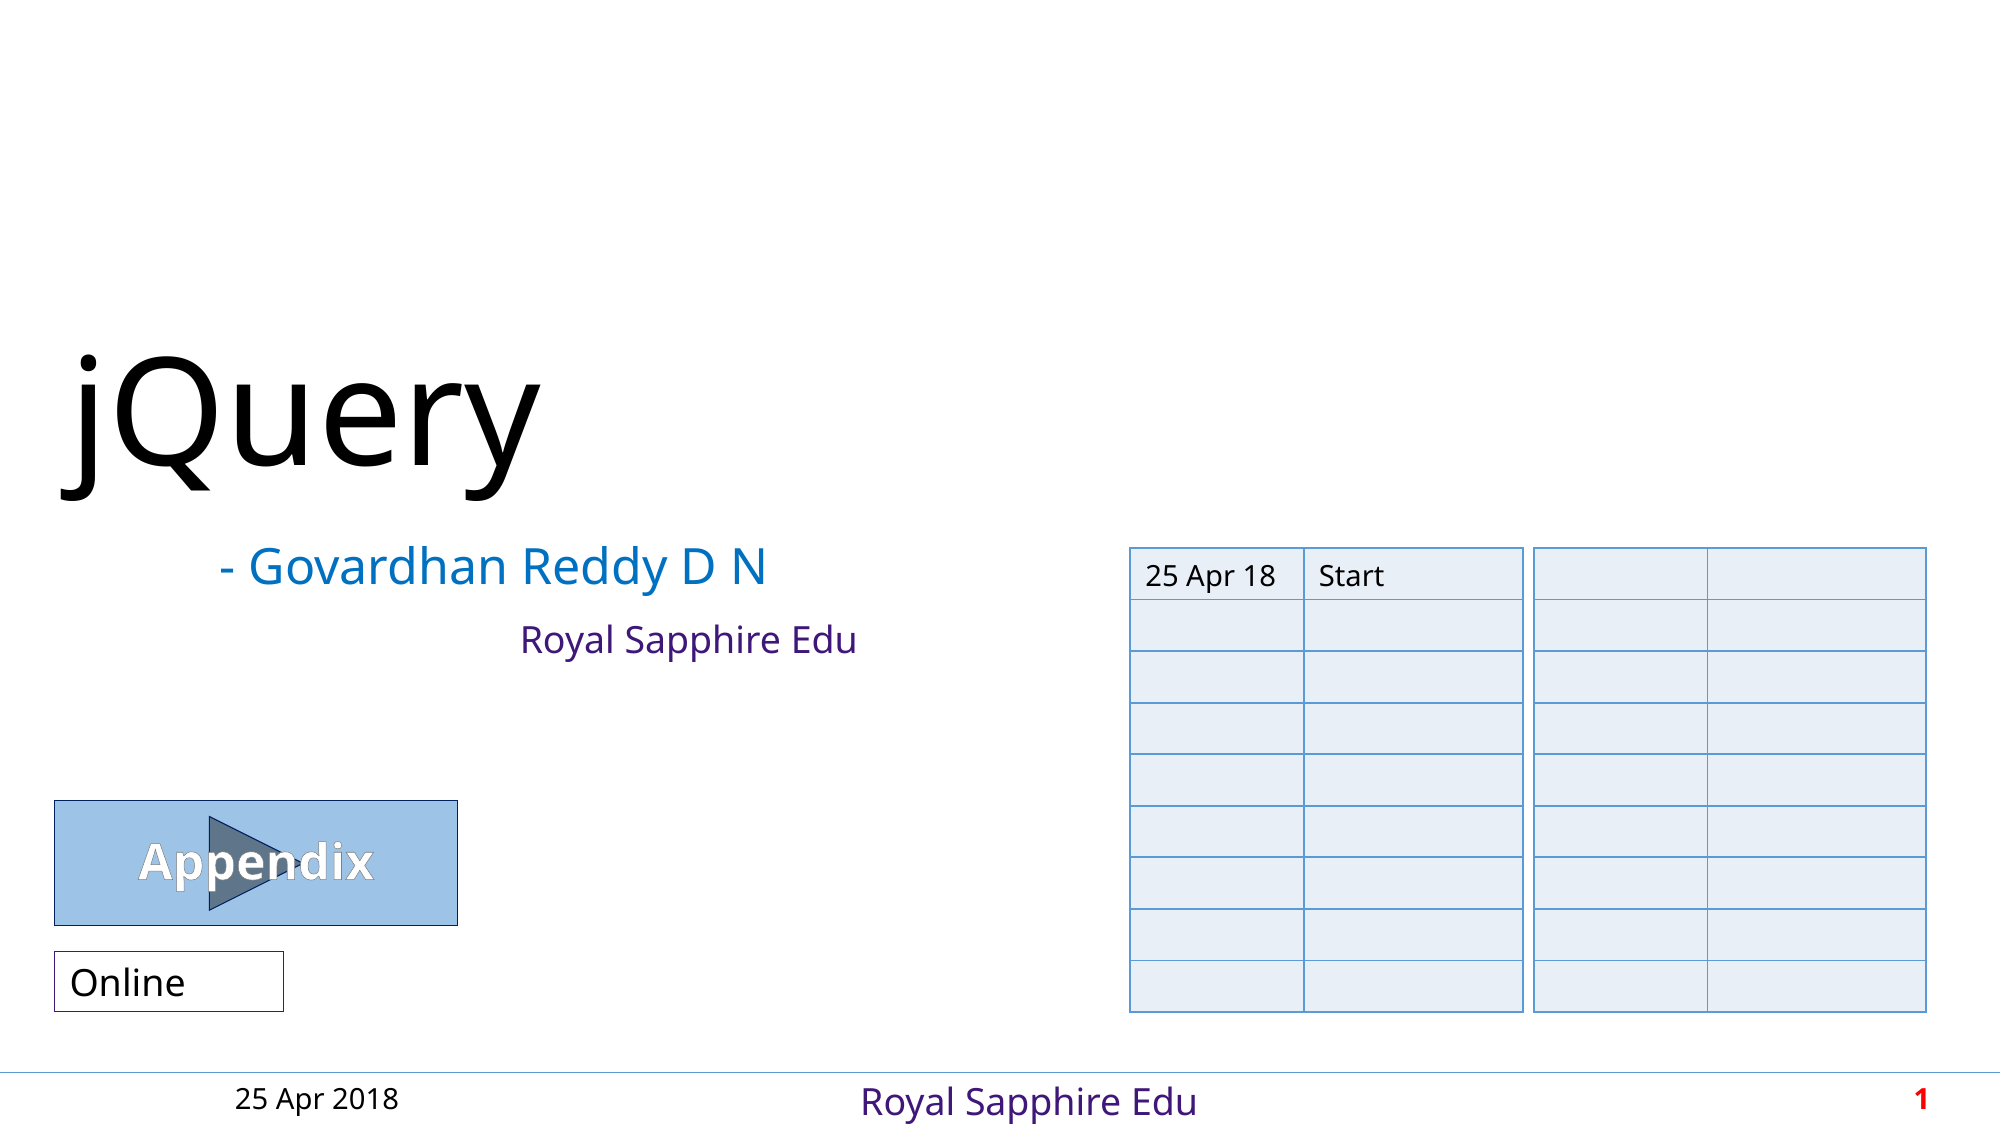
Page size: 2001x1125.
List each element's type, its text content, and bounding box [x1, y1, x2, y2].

table_cell [1535, 961, 1707, 1011]
table_cell [1708, 704, 1925, 753]
table_cell [1305, 704, 1522, 753]
table_cell [1708, 807, 1925, 856]
slide_number 1 [1495, 1072, 1946, 1115]
table_cell [1535, 910, 1707, 960]
table_cell [1305, 600, 1522, 650]
table_cell [1131, 600, 1303, 650]
table_header [1535, 549, 1707, 599]
table_cell [1535, 807, 1707, 856]
table_cell [1305, 961, 1522, 1011]
table_header Start [1305, 549, 1522, 599]
table_cell [1535, 652, 1707, 702]
table_cell [1305, 755, 1522, 805]
table_cell [1708, 652, 1925, 702]
table_cell [1535, 755, 1707, 805]
table_cell [1708, 755, 1925, 805]
table_cell [1708, 600, 1925, 650]
text_box Online [54, 951, 284, 1012]
table_cell [1131, 652, 1303, 702]
table_cell [1535, 858, 1707, 908]
table_cell [1535, 600, 1707, 650]
text_box Appendix [54, 800, 458, 926]
table_cell [1131, 858, 1303, 908]
table_cell [1535, 704, 1707, 753]
table_header 25 Apr 18 [1131, 549, 1303, 599]
table_cell [1708, 910, 1925, 960]
list jQuery [54, 115, 1945, 506]
table_cell [1131, 704, 1303, 753]
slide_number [220, 1072, 671, 1115]
table_cell [1708, 858, 1925, 908]
table_cell [1305, 858, 1522, 908]
table_cell [1305, 910, 1522, 960]
table_cell [1131, 807, 1303, 856]
table_cell [1131, 961, 1303, 1011]
table_cell [1131, 755, 1303, 805]
table_cell [1305, 652, 1522, 702]
table_cell [1305, 807, 1522, 856]
table_cell [1708, 961, 1925, 1011]
table_cell [1131, 910, 1303, 960]
table_header [1708, 549, 1925, 599]
